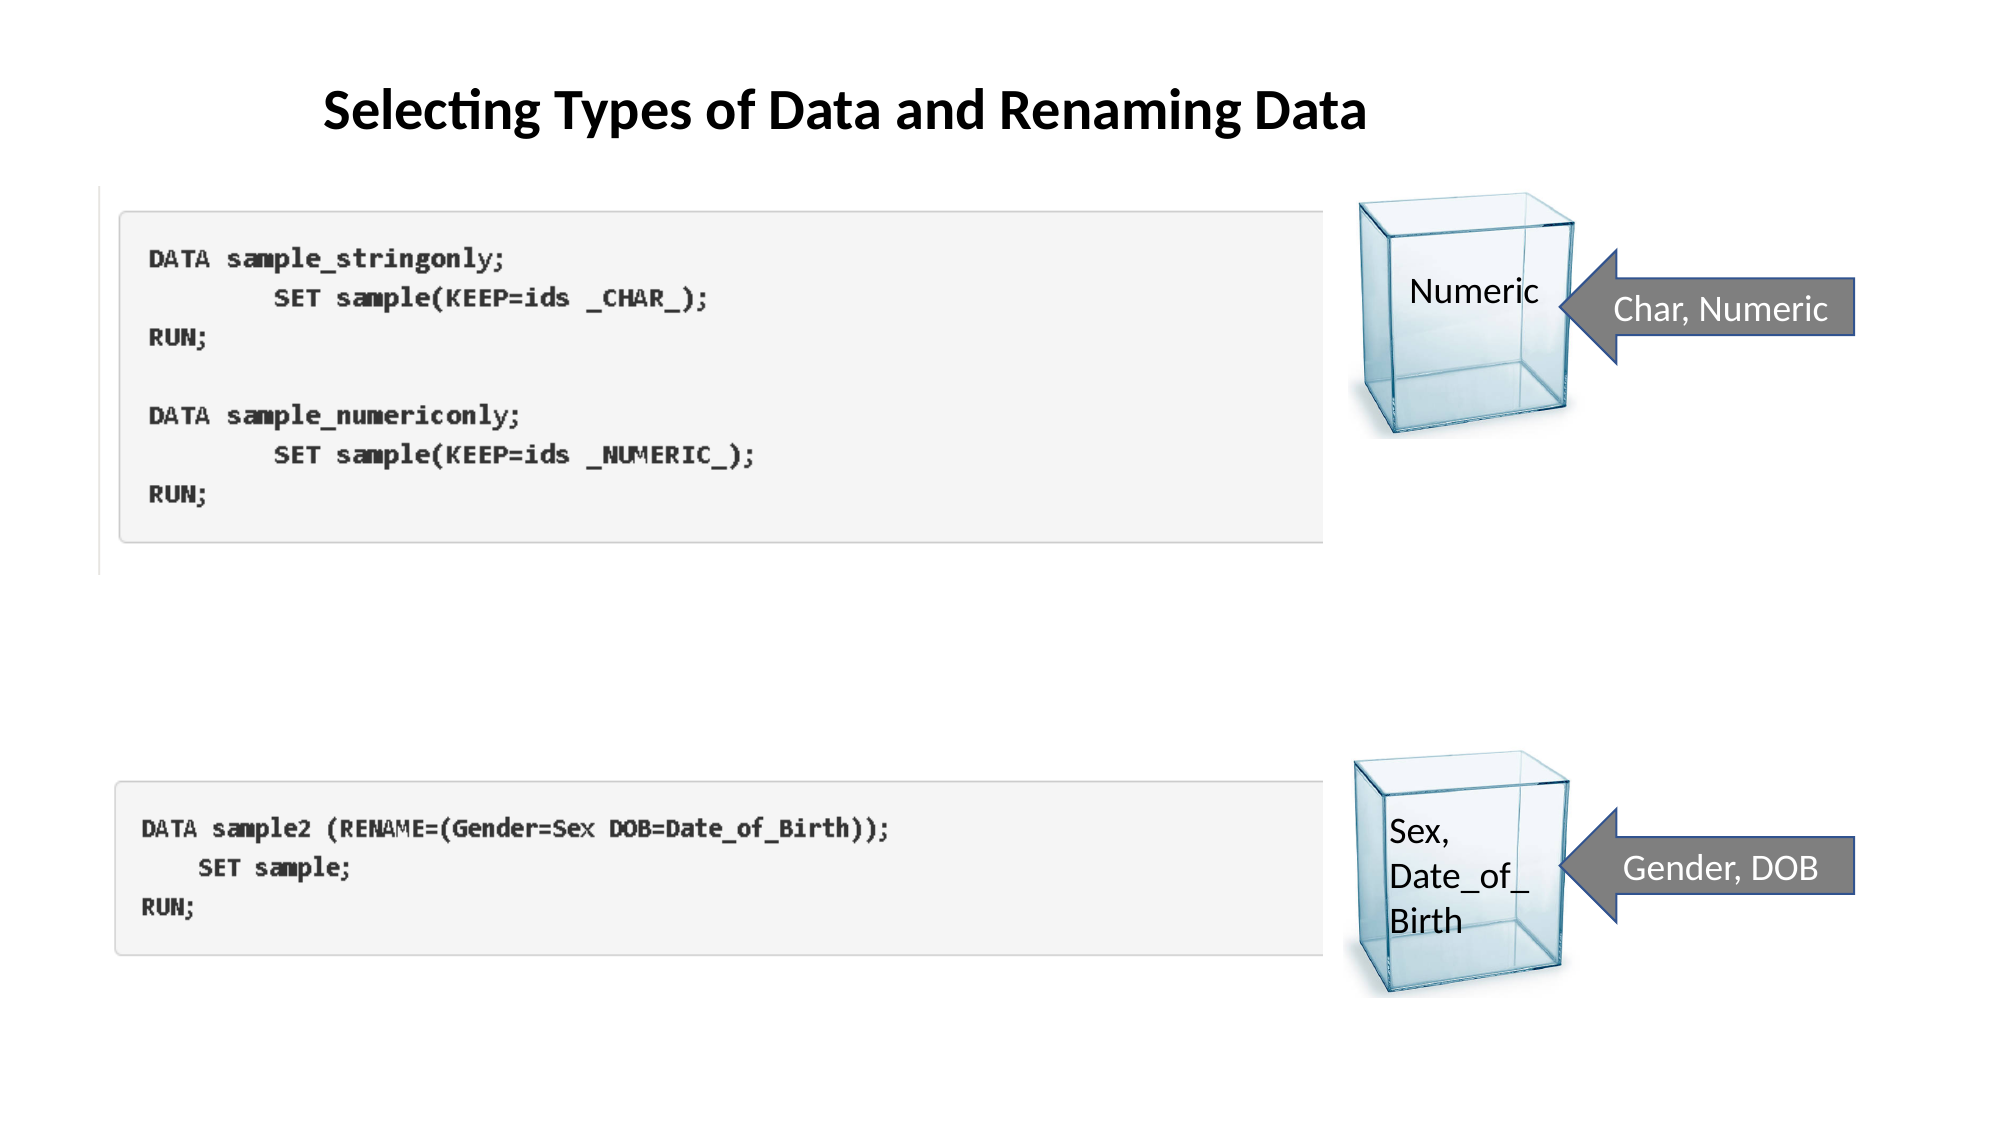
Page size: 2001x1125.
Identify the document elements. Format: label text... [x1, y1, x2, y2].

picture [83, 186, 1323, 575]
picture [1348, 174, 1588, 439]
text_box Selecting Types of Data and Renaming Data [260, 64, 1445, 150]
text_box Char, Numeric [1592, 250, 1855, 364]
picture [99, 755, 1323, 976]
text_box Gender, DOB [1586, 808, 1855, 923]
picture [1343, 733, 1583, 998]
